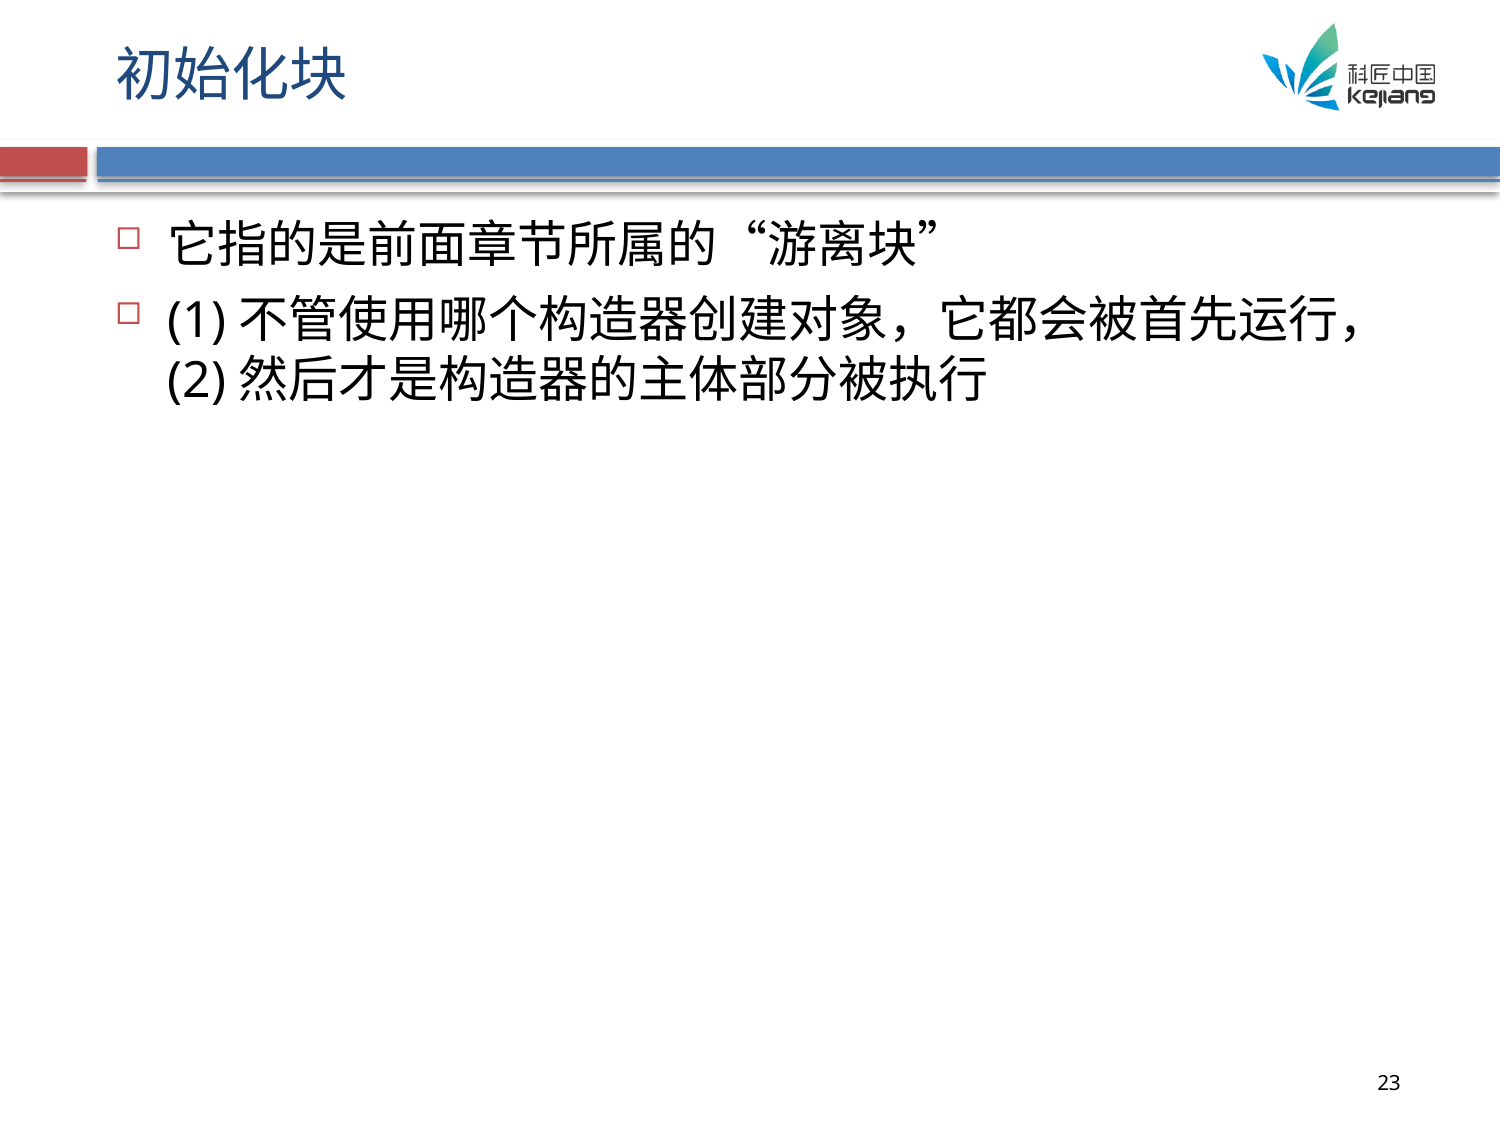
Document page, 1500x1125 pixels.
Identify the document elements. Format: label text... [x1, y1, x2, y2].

list 它指的是前面章节所属的“游离块” (1)不管使用哪个构造器创建对象，它都会被首先运行，(2)然后才是构造器的主体部分被执行 [100, 204, 1439, 1002]
text_box [1362, 1062, 1425, 1118]
picture [1261, 143, 1439, 154]
title 初始化块 [100, 0, 1439, 143]
